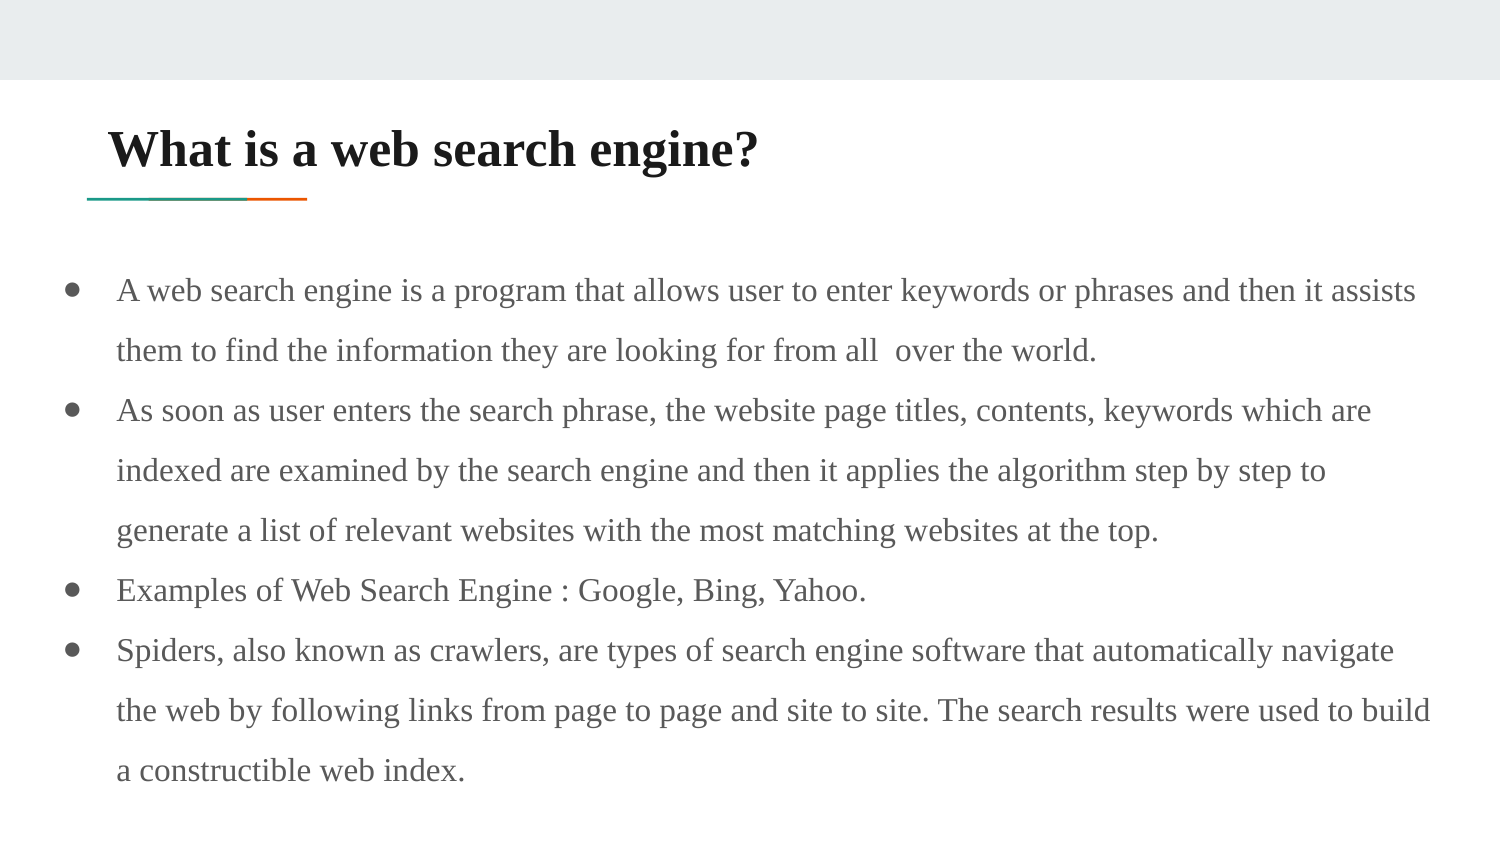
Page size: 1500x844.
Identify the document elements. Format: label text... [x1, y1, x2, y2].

list A web search engine is a program that allows user to enter keywords or phrases and then it assists them to find the information they are looking for from all over the world. As soon as user enters the search phrase, the website page titles, contents, keywords which are indexed are examined by the search engine and then it applies the algorithm step by step to generate a list of relevant websites with the most matching websites at the top. Examples of Web Search Engine : Google, Bing, Yahoo. Spiders, also known as crawlers, are types of search engine software that automatically navigate the web by following links from page to page and site to site. The search results were used to build a constructible web index. [26, 233, 1454, 808]
title What is a web search engine? [92, 104, 1354, 193]
